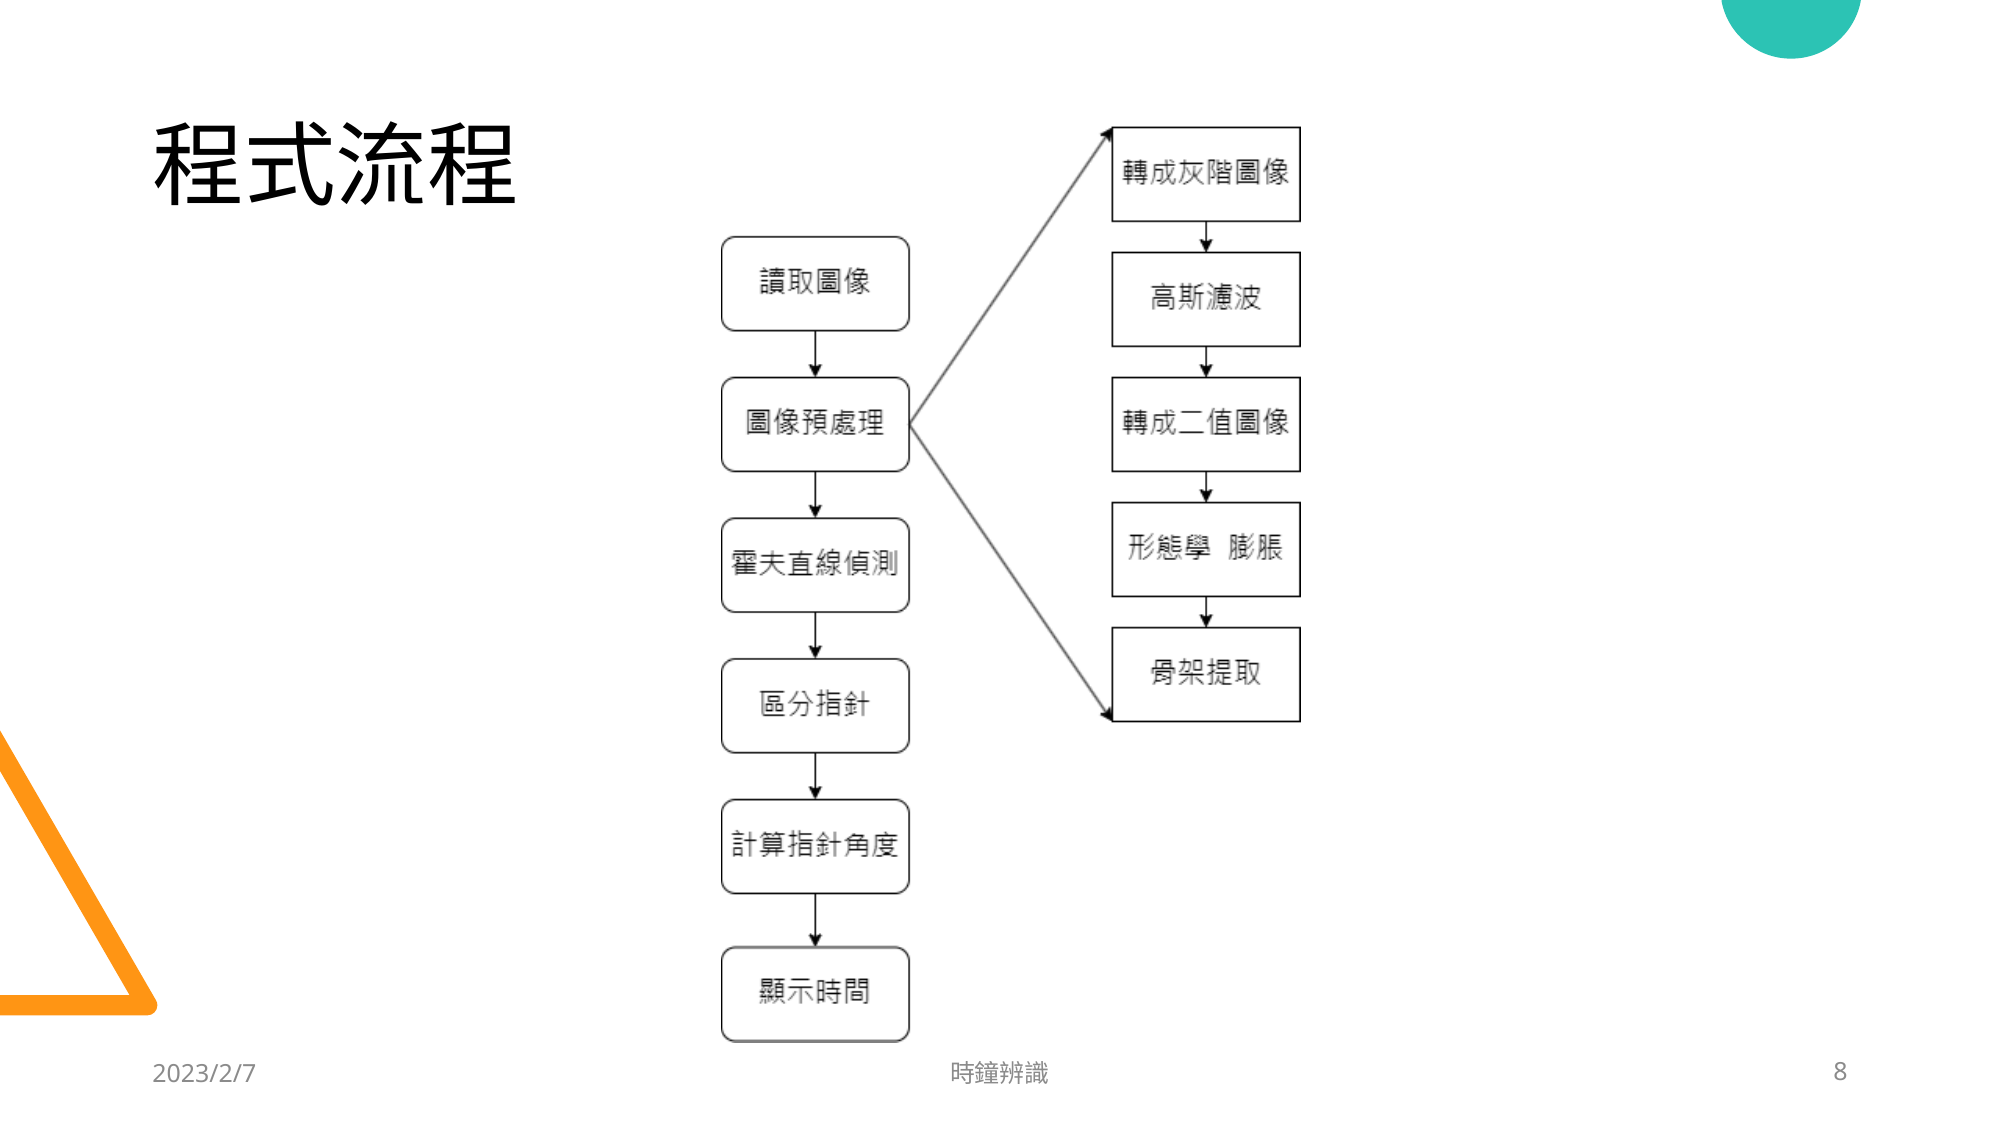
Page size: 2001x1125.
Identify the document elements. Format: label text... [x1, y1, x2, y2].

picture [721, 116, 1301, 1043]
slide_number 8 [1412, 1042, 1863, 1103]
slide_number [137, 1042, 588, 1103]
footer 時鐘辨識 [662, 1042, 1338, 1103]
title 程式流程 [137, 59, 1863, 278]
